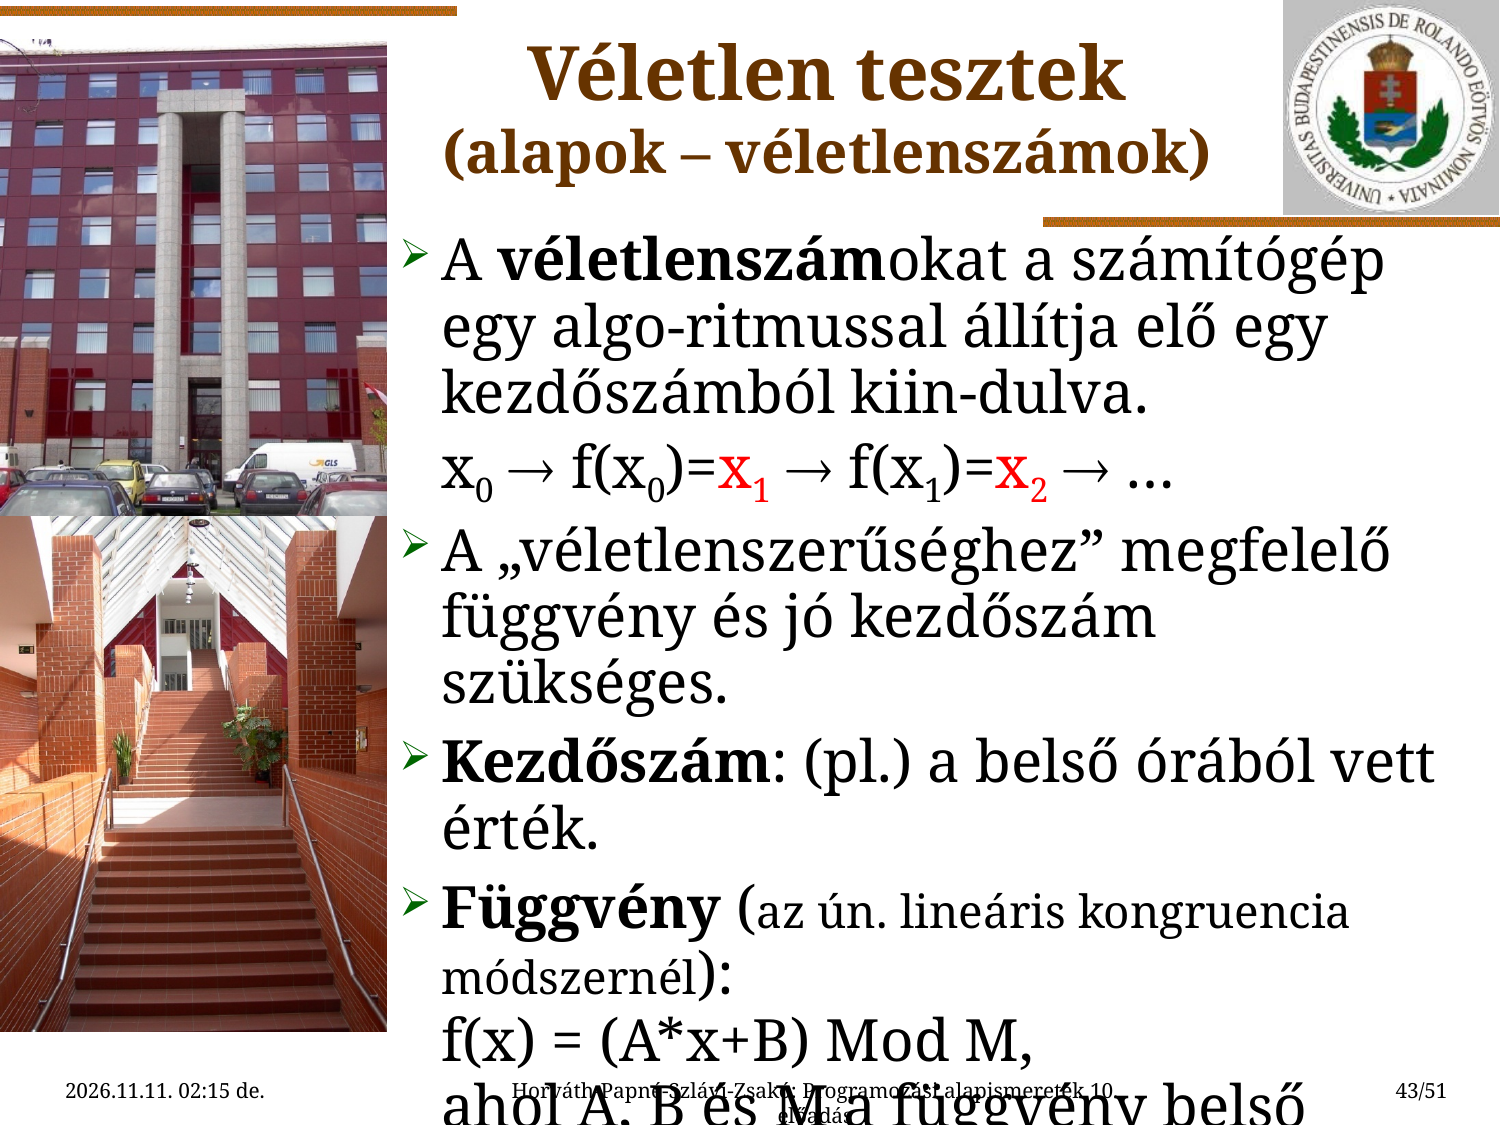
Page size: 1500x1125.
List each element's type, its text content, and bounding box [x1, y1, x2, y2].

footer Horváth-Papné-Szlávi-Zsakó: Programozási alapismeretek 10. előadás [490, 1070, 1140, 1125]
picture [1043, 0, 1500, 235]
list A véletlenszámokat a számítógép egy algo-ritmussal állítja elő egy kezdőszámból kiin-dulva. x0  f(x0)=x1  f(x1)=x2  … A „véletlenszerűséghez” megfelelő függvény és jó kezdőszám szükséges. Kezdőszám: (pl.) a belső órából vett érték. Függvény (az ún. lineáris kongruencia módszernél): f(x) = (A*x+B) Mod M, ahol A, B és M a függvény belső konstansai. [384, 220, 1471, 1020]
picture [0, 39, 387, 1032]
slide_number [50, 1070, 363, 1125]
title Véletlen tesztek (alapok – véletlenszámok) [384, 14, 1270, 197]
slide_number 43/51 [1149, 1070, 1463, 1125]
picture [0, 0, 457, 24]
